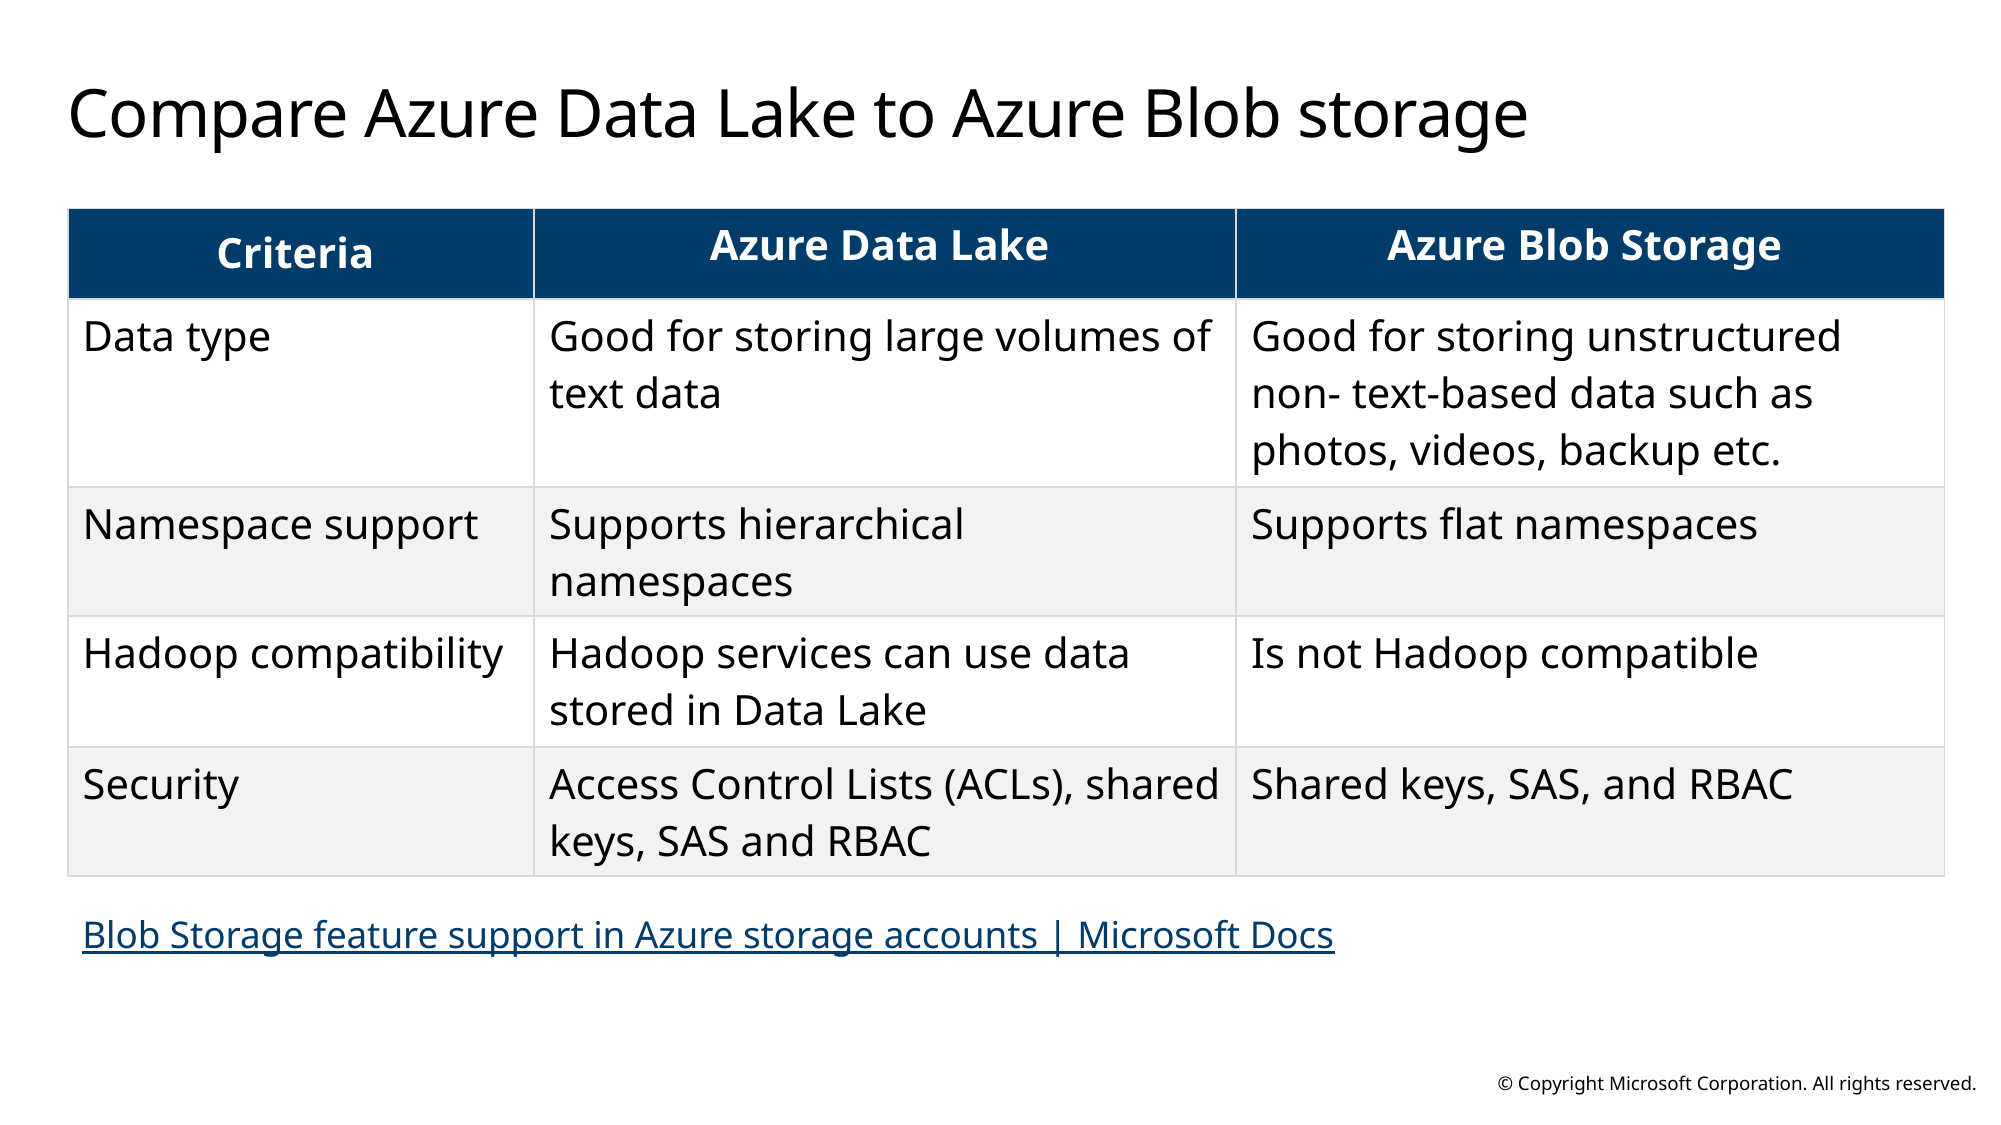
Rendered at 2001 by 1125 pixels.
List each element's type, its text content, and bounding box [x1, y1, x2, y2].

table_cell Supports hierarchical namespaces [535, 488, 1235, 615]
table_cell Namespace support [69, 488, 533, 615]
table_cell Hadoop compatibility [69, 617, 533, 746]
table_cell Data type [69, 300, 533, 486]
table_header Azure Data Lake [535, 209, 1235, 298]
table_cell Good for storing large volumes of text data [535, 300, 1235, 486]
table_cell Security [69, 748, 533, 875]
table_cell Good for storing unstructured non- text-based data such as photos, videos, backup etc. [1237, 300, 1944, 486]
table_cell Access Control Lists (ACLs), shared keys, SAS and RBAC [535, 748, 1235, 875]
table_header Criteria [69, 209, 533, 298]
table_cell Shared keys, SAS, and RBAC [1237, 748, 1944, 875]
table_header Azure Blob Storage [1237, 209, 1944, 298]
text_box Blob Storage feature support in Azure storage accounts | Microsoft Docs [67, 903, 1905, 969]
table_cell Hadoop services can use data stored in Data Lake [535, 617, 1235, 746]
table_cell Is not Hadoop compatible [1237, 617, 1944, 746]
title Compare Azure Data Lake to Azure Blob storage [67, 64, 1929, 177]
table_cell Supports flat namespaces [1237, 488, 1944, 615]
